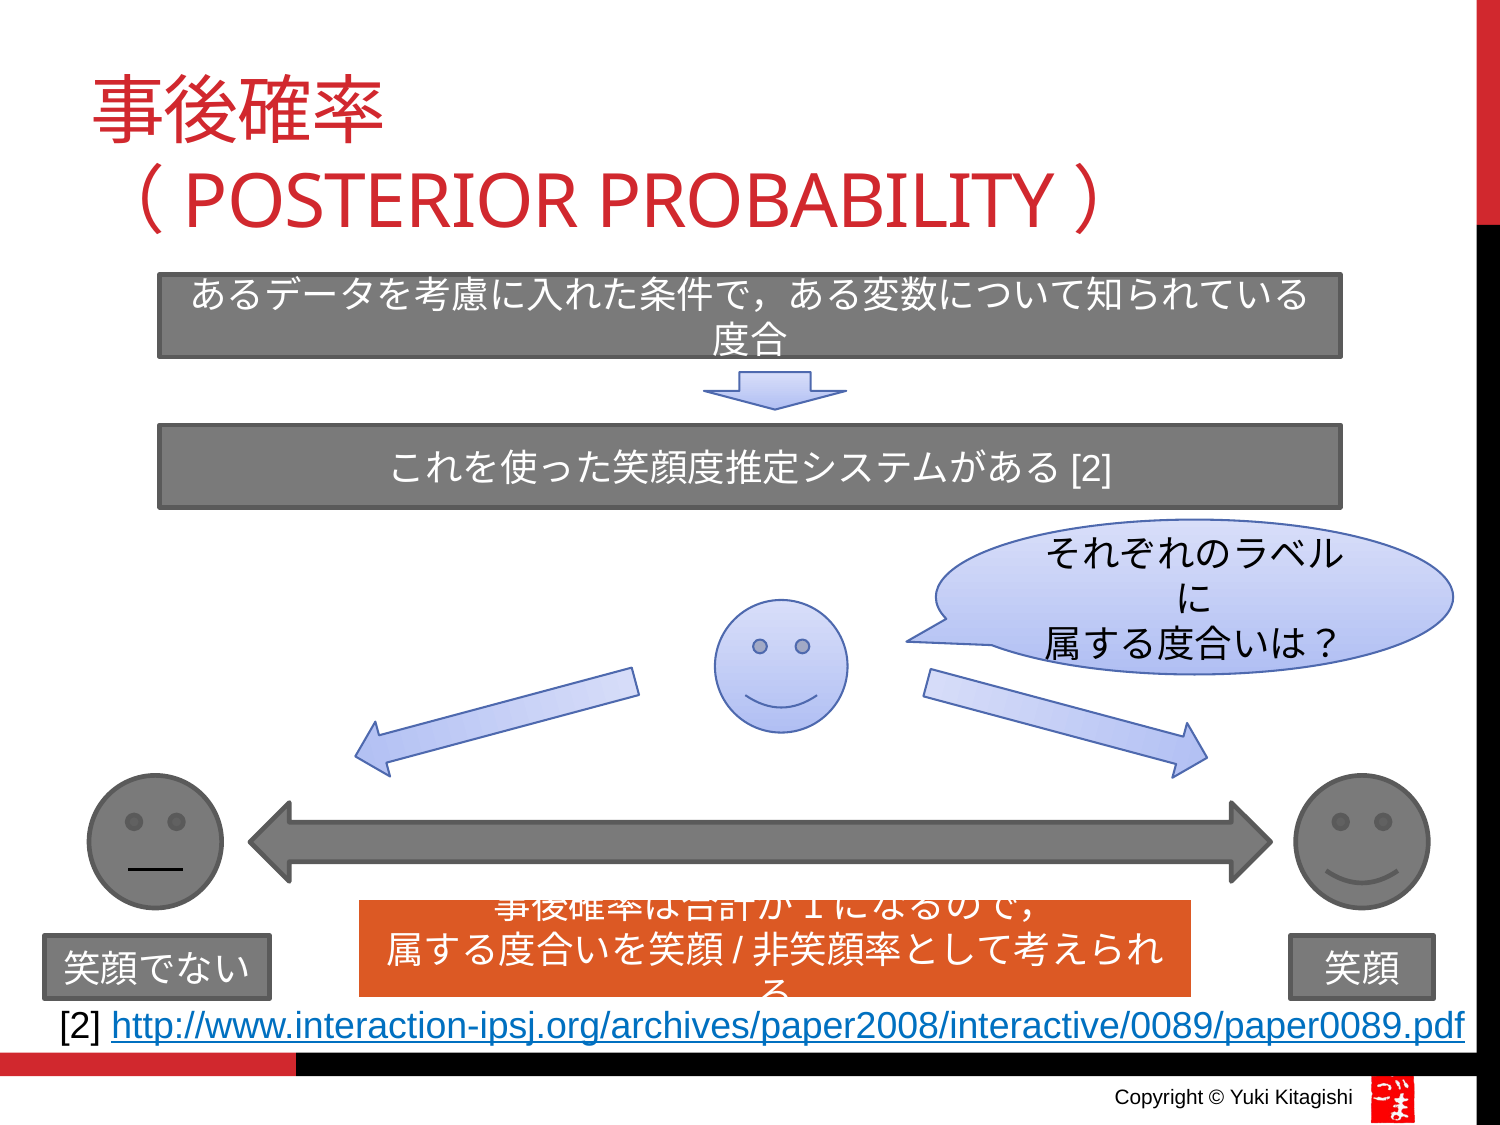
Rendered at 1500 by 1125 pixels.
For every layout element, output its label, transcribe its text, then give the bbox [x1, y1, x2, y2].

text_box [702, 371, 848, 411]
text_box [922, 667, 1209, 779]
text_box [88, 774, 223, 909]
text_box [247, 800, 1274, 884]
text_box それぞれのラベルに 属する度合いは？ [905, 518, 1455, 676]
text_box これを使った笑顔度推定システムがある[2] [157, 423, 1343, 510]
picture [1367, 1077, 1418, 1124]
text_box 笑顔でない [42, 933, 272, 1001]
text_box [354, 666, 641, 778]
text_box 笑顔 [1288, 933, 1436, 993]
text_box [1293, 773, 1431, 911]
text_box [713, 598, 849, 734]
text_box [2] http://www.interaction-ipsj.org/archives/paper2008/interactive/0089/paper0089.pdf [44, 993, 1500, 1054]
title 事後確率 （posterior Probability） [75, 25, 1476, 250]
text_box あるデータを考慮に入れた条件で，ある変数について知られている度合 [157, 272, 1343, 359]
text_box 事後確率は合計が1になるので， 属する度合いを笑顔/非笑顔率として考えられる [352, 893, 1198, 993]
footer Copyright © Yuki Kitagishi [805, 1076, 1368, 1123]
